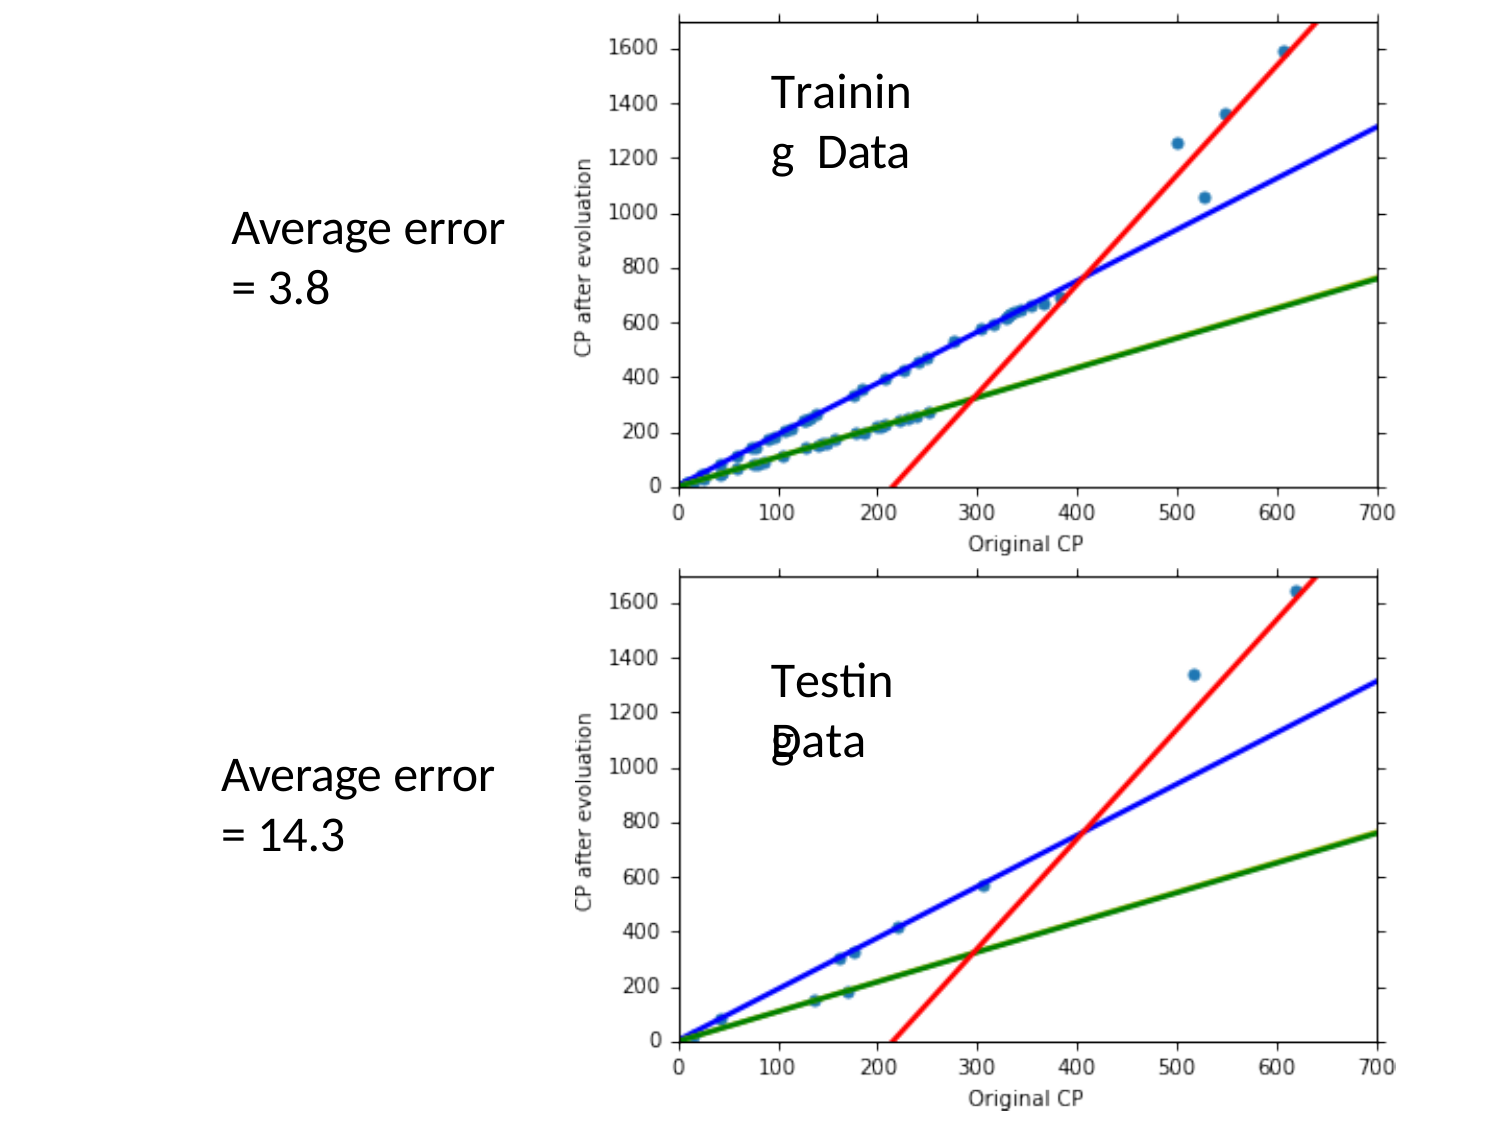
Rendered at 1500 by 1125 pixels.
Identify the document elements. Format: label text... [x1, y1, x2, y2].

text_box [562, 0, 1411, 1111]
text_box Average error = 14.3 [219, 739, 501, 862]
text_box Average error = 3.8 [229, 192, 512, 315]
